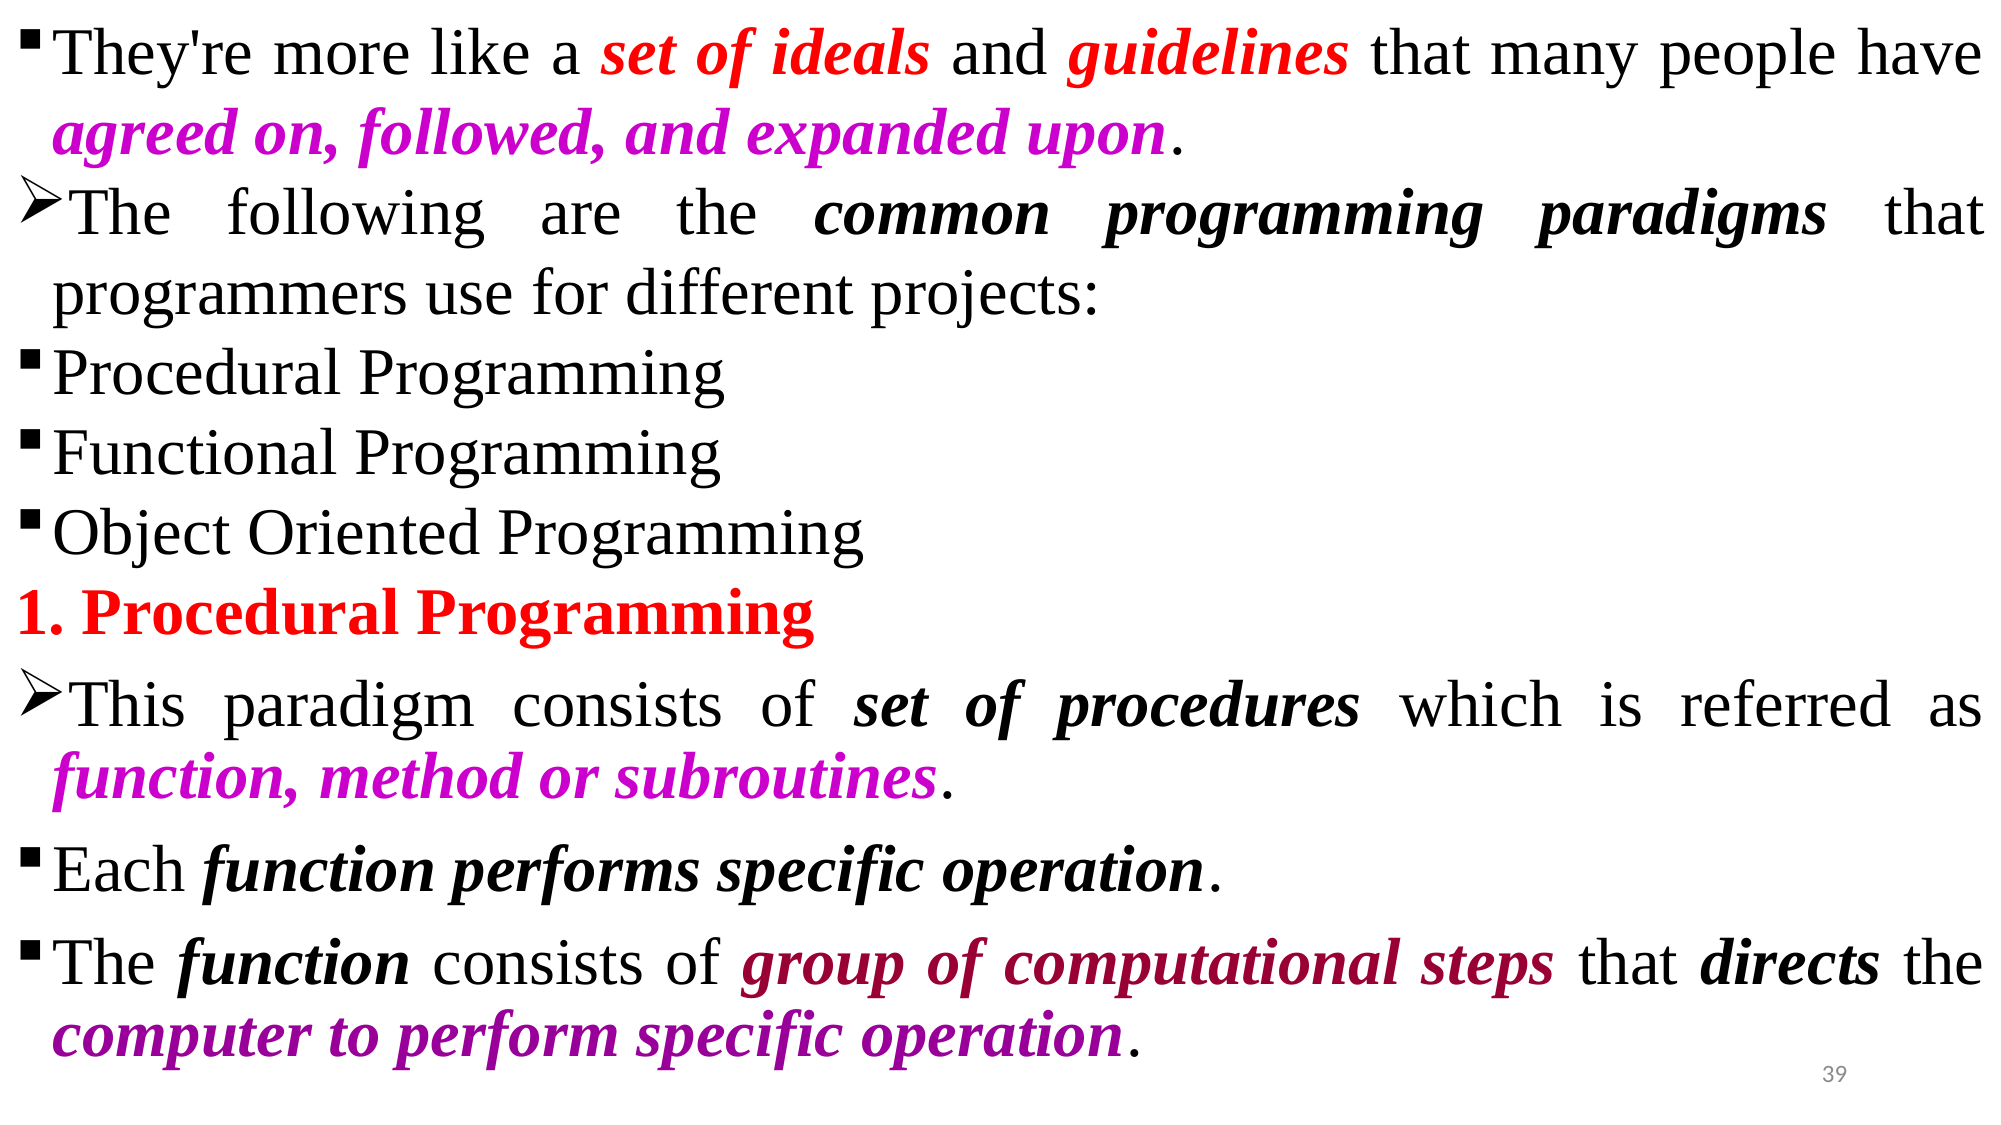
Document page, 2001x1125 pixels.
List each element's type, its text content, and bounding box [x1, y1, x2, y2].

list They're more like a set of ideals and guidelines that many people have agreed on, followed, and expanded upon. The following are the common programming paradigms that programmers use for different projects: Procedural Programming Functional Programming Object Oriented Programming 1. Procedural Programming This paradigm consists of set of procedures which is referred as function, method or subroutines. Each function performs specific operation. The function consists of group of computational steps that directs the computer to perform specific operation. [0, 0, 2000, 1125]
slide_number 39 [1412, 1042, 1863, 1103]
